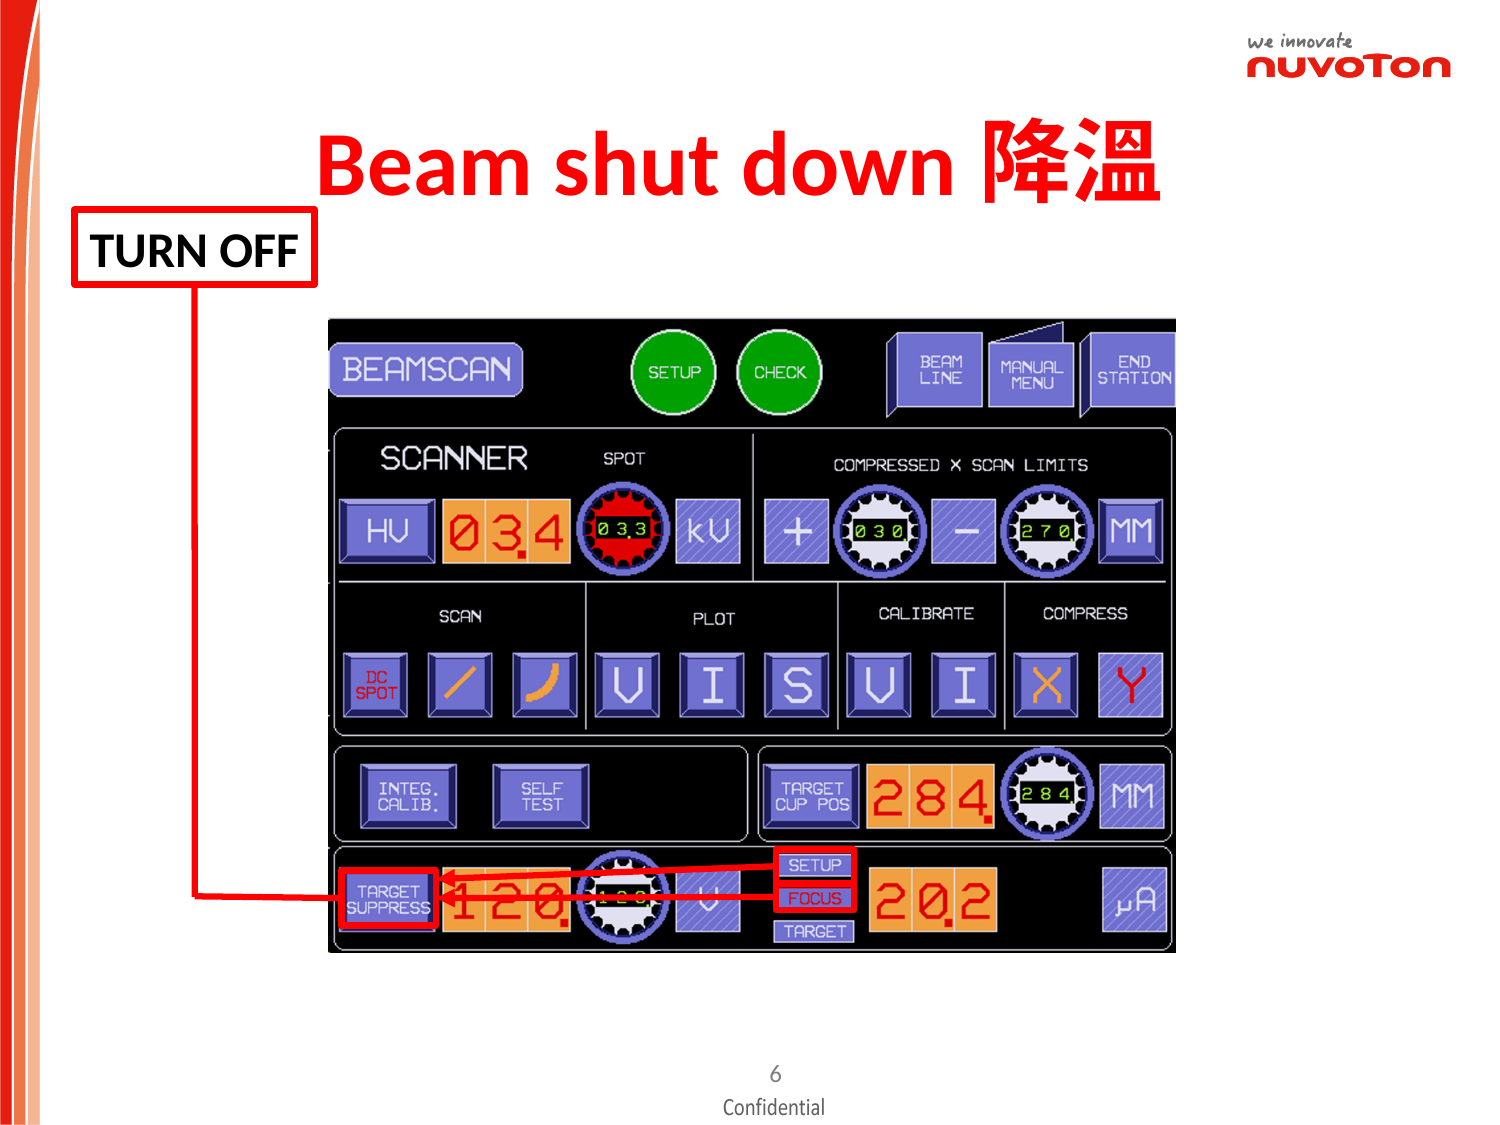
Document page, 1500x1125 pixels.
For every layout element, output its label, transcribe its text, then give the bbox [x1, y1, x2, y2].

text_box TURN OFF [74, 209, 315, 285]
slide_number 5 [600, 1042, 951, 1103]
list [328, 317, 1176, 953]
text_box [435, 865, 776, 880]
picture [0, 0, 1500, 1125]
title Beam shut down降溫 [75, 45, 1425, 233]
